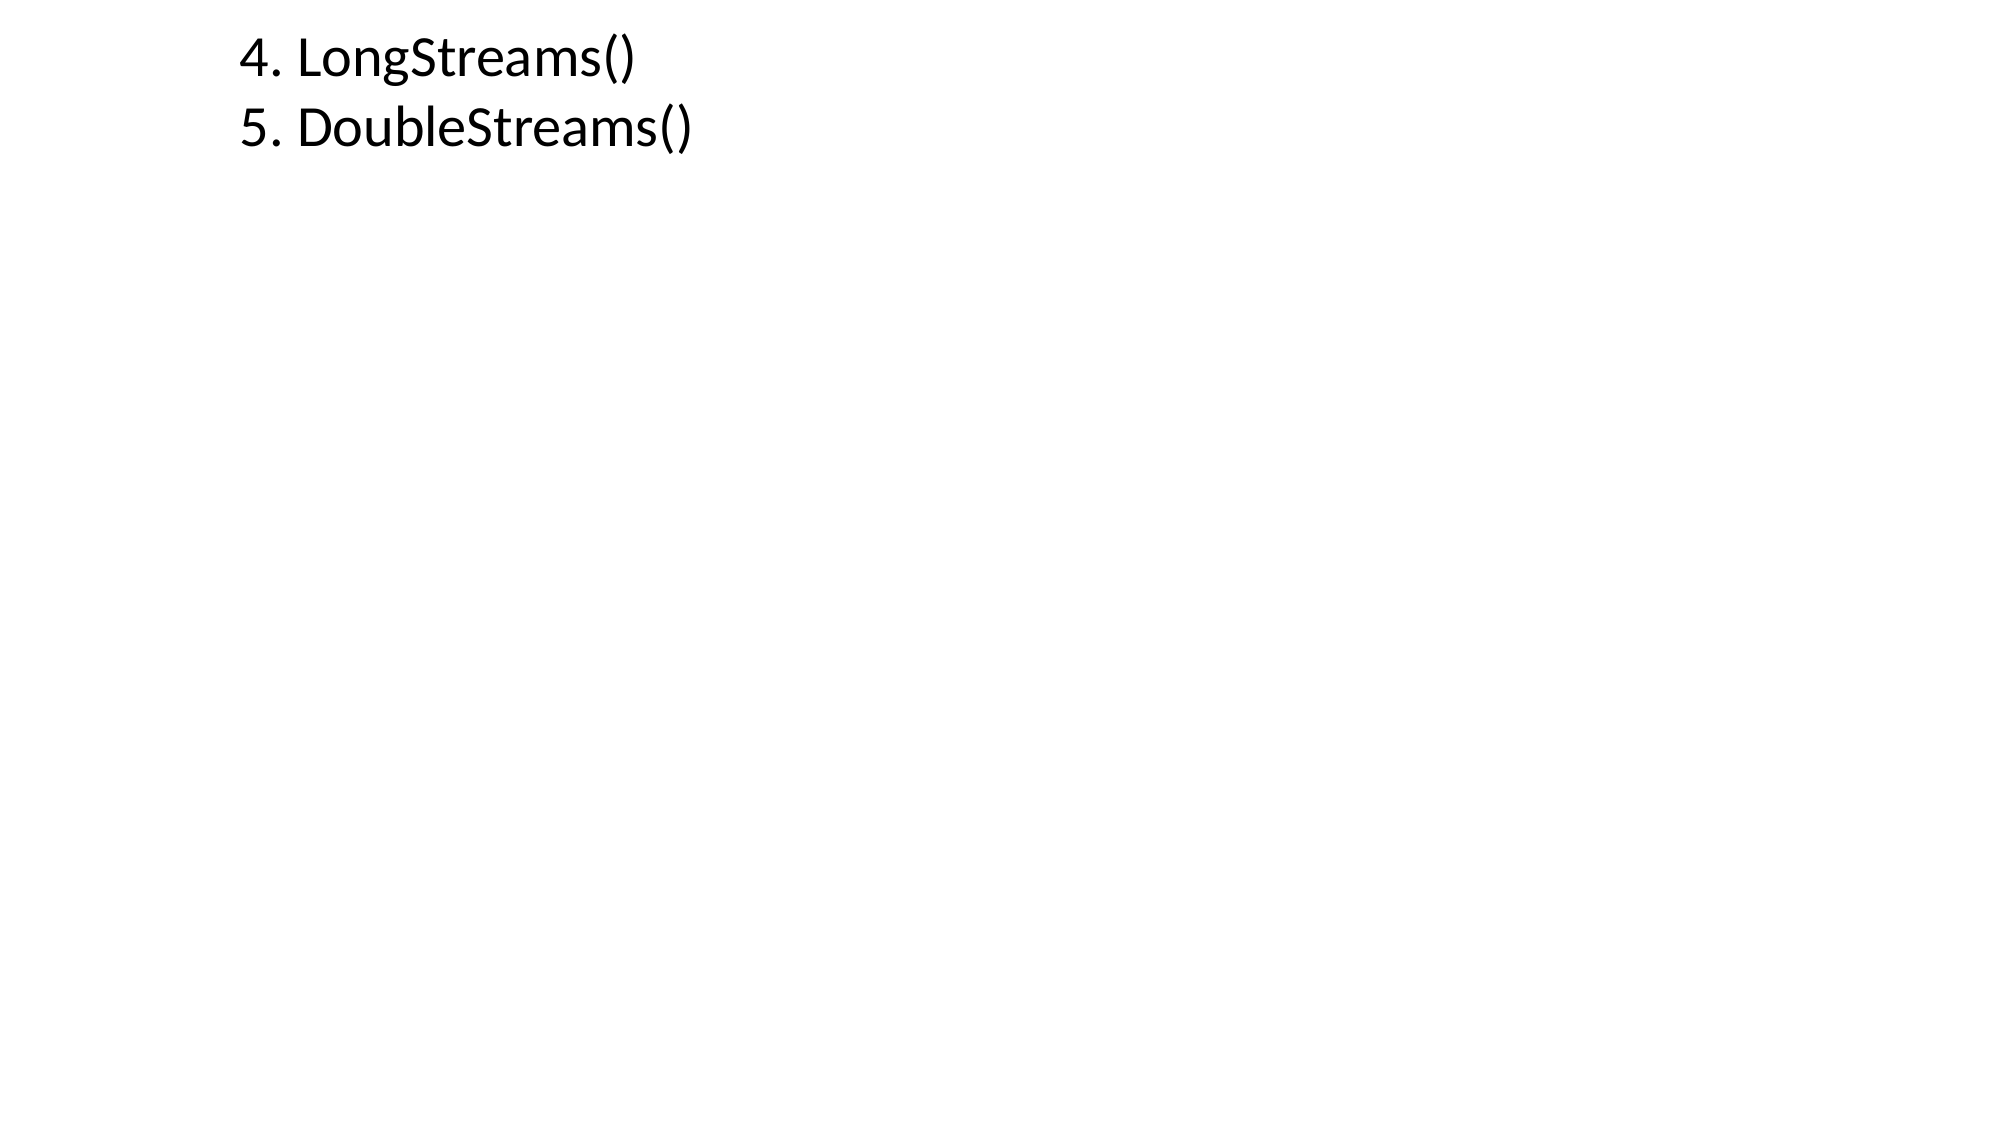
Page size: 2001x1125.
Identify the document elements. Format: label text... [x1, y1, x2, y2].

text_box 4. LongStreams() 5. DoubleStreams() [0, 10, 1500, 166]
